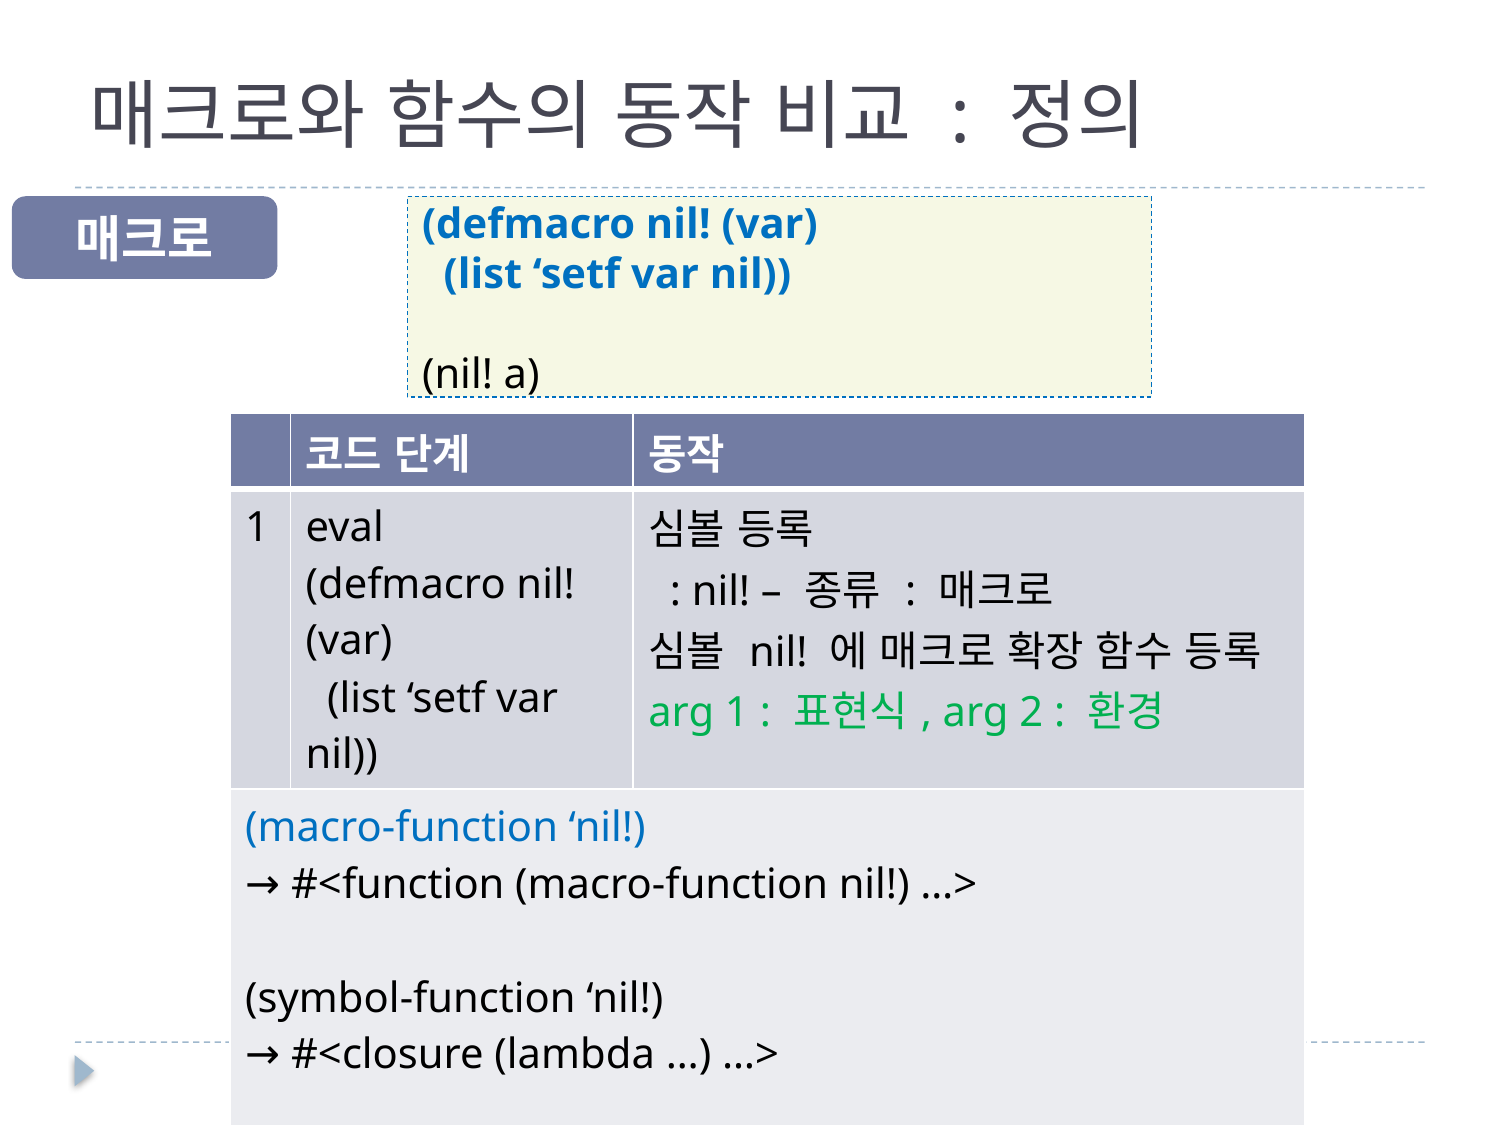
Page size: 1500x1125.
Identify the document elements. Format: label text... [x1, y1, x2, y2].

table_cell 1 [231, 492, 290, 788]
text_box 매크로 [10, 194, 280, 281]
table_cell eval (defmacro nil! (var) (list ‘setf var nil)) [291, 492, 632, 788]
table_header 동작 [634, 414, 1304, 486]
table_header 코드 단계 [291, 414, 632, 486]
table_cell (macro-function ‘nil!) → #<function (macro-function nil!) …> (symbol-function ‘nil!) → #<closure (lambda …) …> (funcall (macro-function ‘nil!) ‘(nil! a) nil) → (setf a nil) [231, 790, 1304, 1125]
title 매크로와 함수의 동작 비교 : 정의 [75, 37, 1425, 188]
table_cell 심볼 등록 : nil! – 종류 : 매크로 심볼 nil! 에 매크로 확장 함수 등록 arg 1 : 표현식, arg 2 : 환경 [634, 492, 1304, 788]
text_box (defmacro nil! (var) (list ‘setf var nil)) (nil! a) [406, 195, 1153, 399]
table_header [231, 414, 290, 486]
